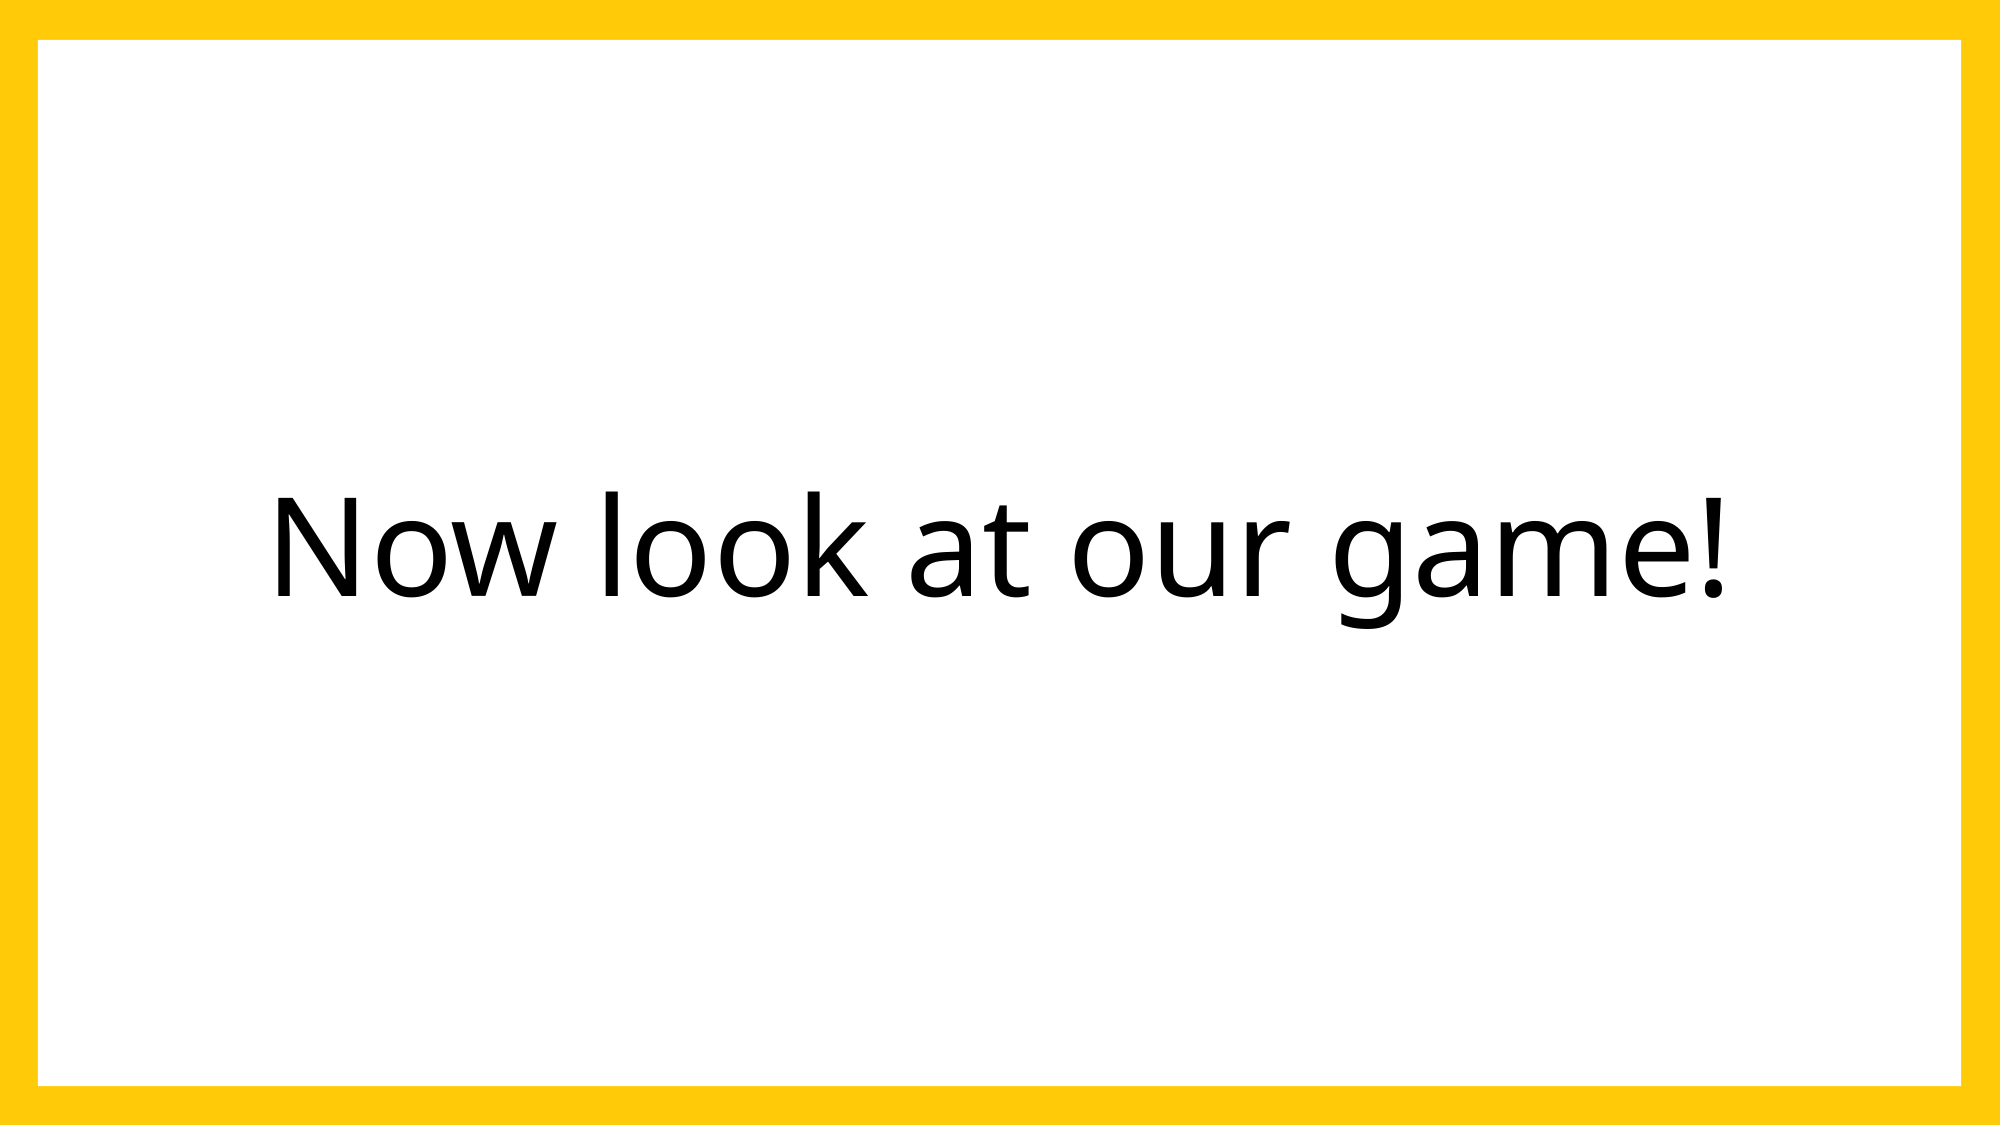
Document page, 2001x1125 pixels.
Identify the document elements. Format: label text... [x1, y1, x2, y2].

title Now look at our game! [0, 440, 2000, 664]
